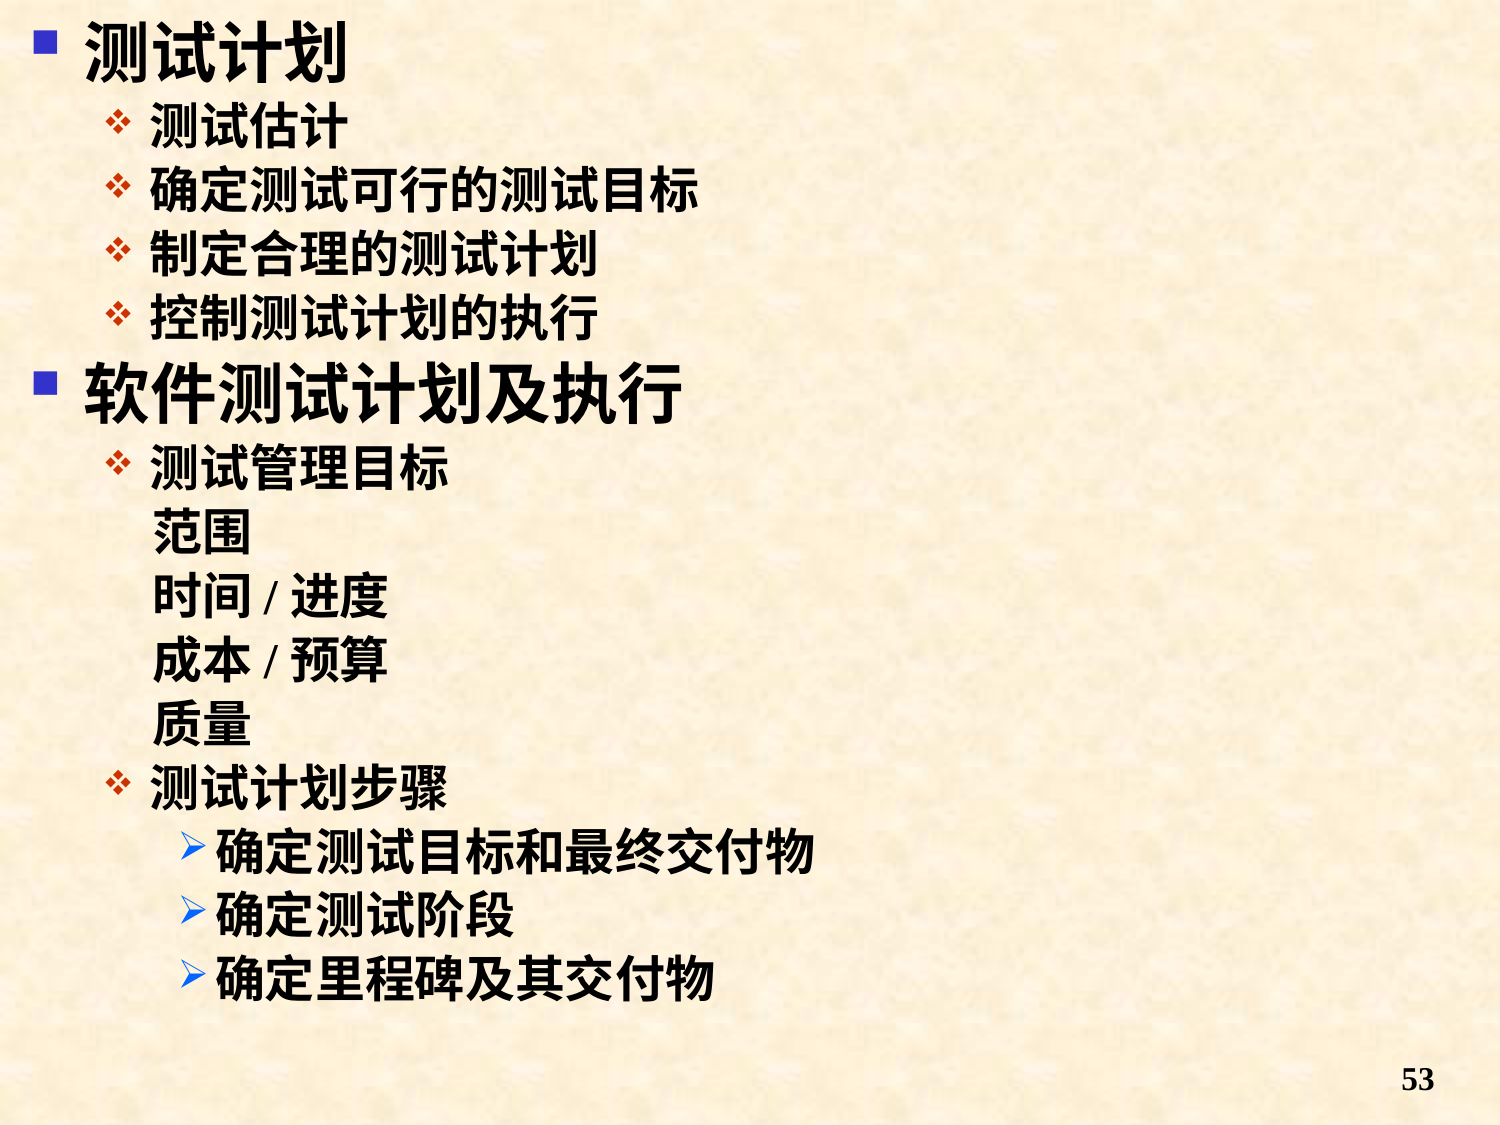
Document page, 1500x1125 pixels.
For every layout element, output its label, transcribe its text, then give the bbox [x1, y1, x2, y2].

picture [0, 0, 1500, 1125]
list 测试计划 测试估计 确定测试可行的测试目标 制定合理的测试计划 控制测试计划的执行 软件测试计划及执行 测试管理目标 范围 时间/进度 成本/预算 质量 测试计划步骤 确定测试目标和最终交付物 确定测试阶段 确定里程碑及其交付物 [12, 12, 1500, 1125]
